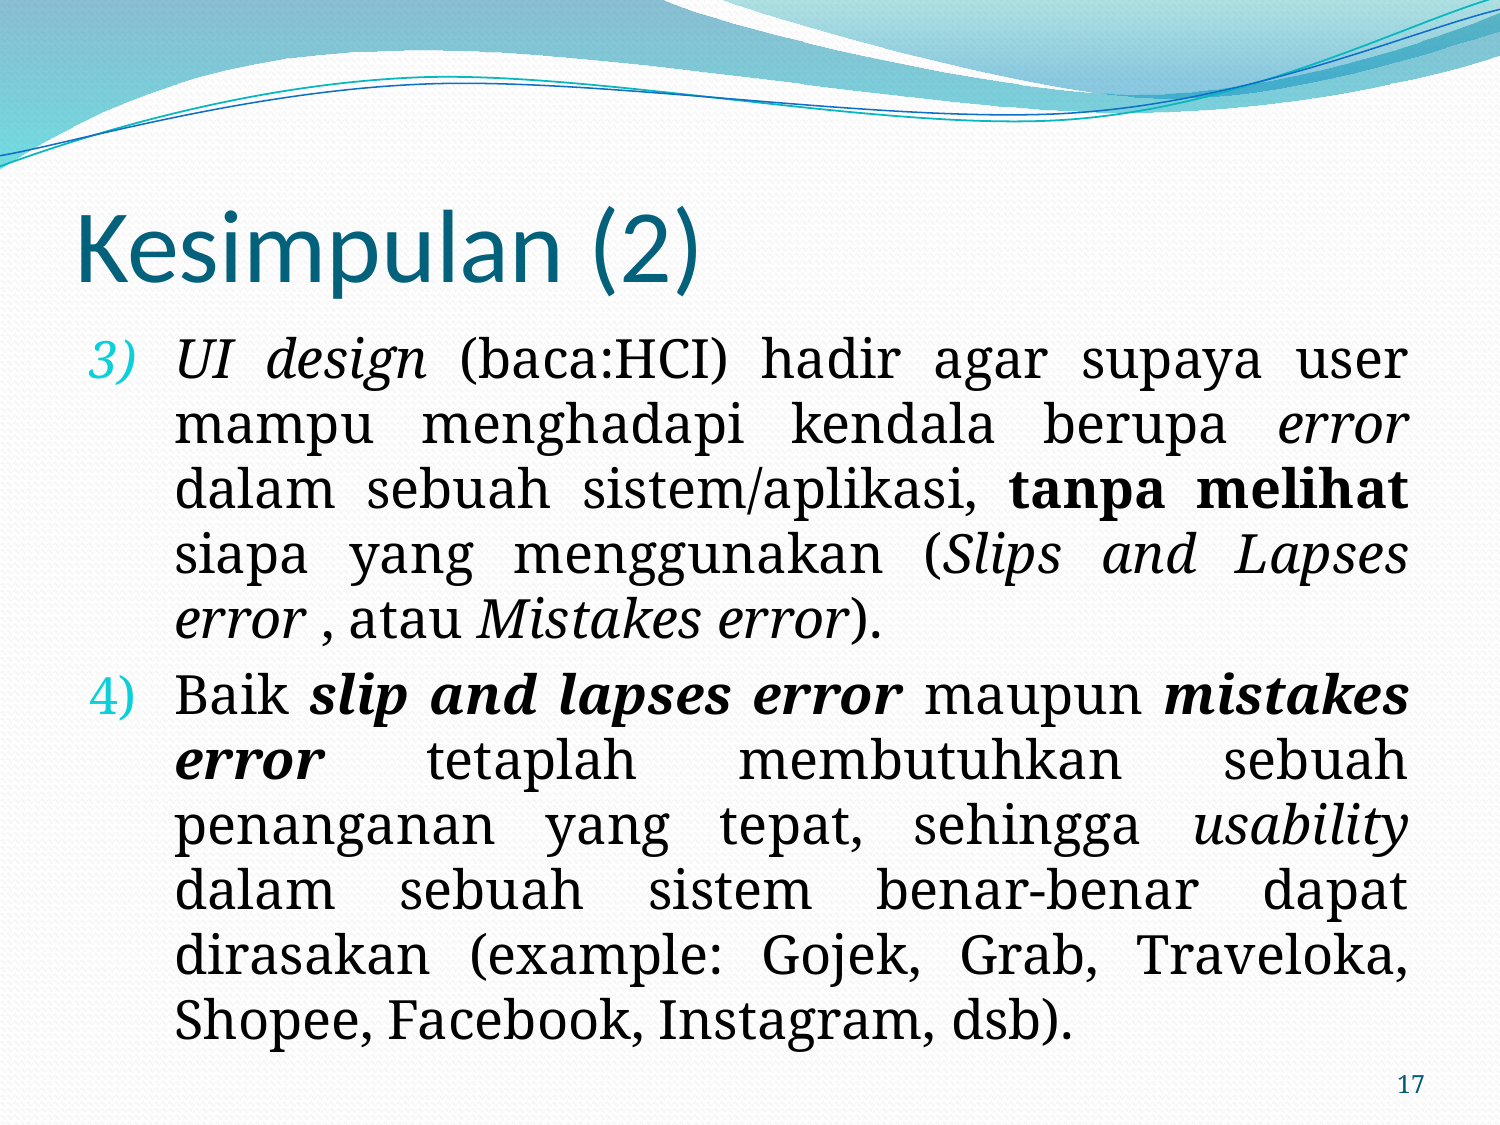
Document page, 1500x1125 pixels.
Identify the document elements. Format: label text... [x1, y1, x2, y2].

list UI design (baca:HCI) hadir agar supaya user mampu menghadapi kendala berupa error dalam sebuah sistem/aplikasi, tanpa melihat siapa yang menggunakan (Slips and Lapses error , atau Mistakes error). Baik slip and lapses error maupun mistakes error tetaplah membutuhkan sebuah penanganan yang tepat, sehingga usability dalam sebuah sistem benar-benar dapat dirasakan (example: Gojek, Grab, Traveloka, Shopee, Facebook, Instagram, dsb). [75, 317, 1425, 1038]
slide_number 17 [1299, 1042, 1425, 1103]
title Kesimpulan (2) [75, 115, 1425, 303]
